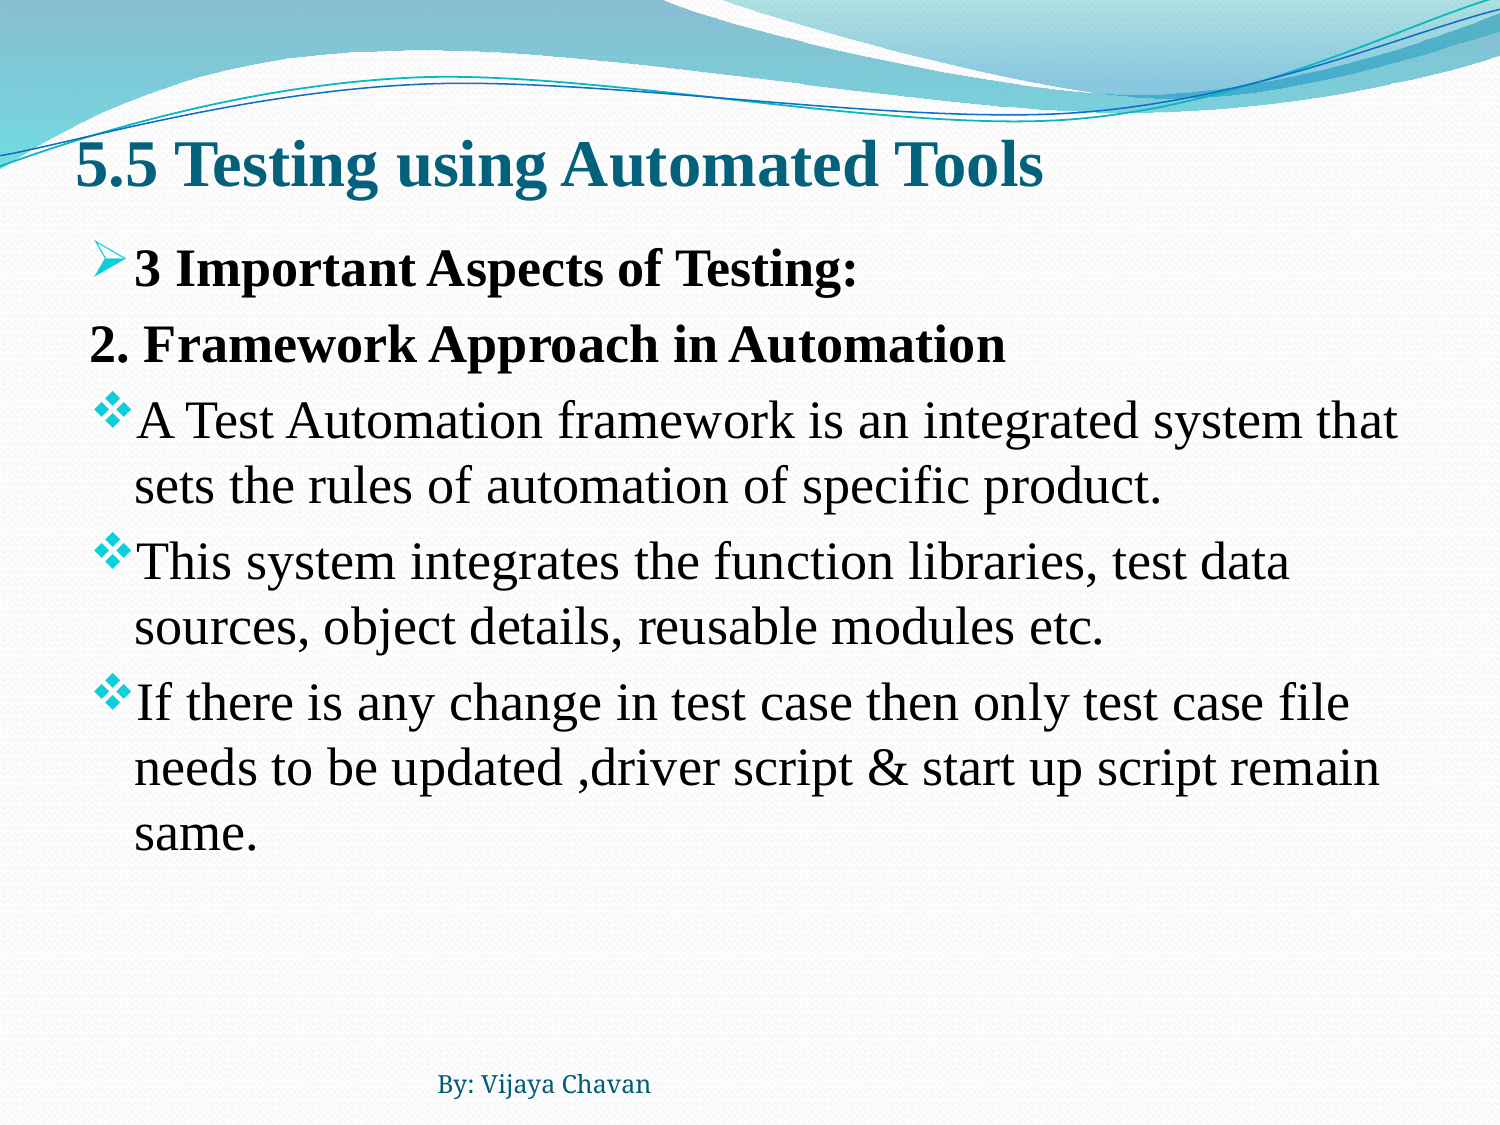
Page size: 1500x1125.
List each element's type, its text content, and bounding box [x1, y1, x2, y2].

footer By: Vijaya Chavan [437, 1042, 988, 1103]
list 3 Important Aspects of Testing: 2. Framework Approach in Automation A Test Automation framework is an integrated system that sets the rules of automation of specific product. This system integrates the function libraries, test data sources, object details, reusable modules etc. If there is any change in test case then only test case file needs to be updated ,driver script & start up script remain same. [75, 224, 1425, 1038]
title 5.5 Testing using Automated Tools [75, 125, 1425, 200]
